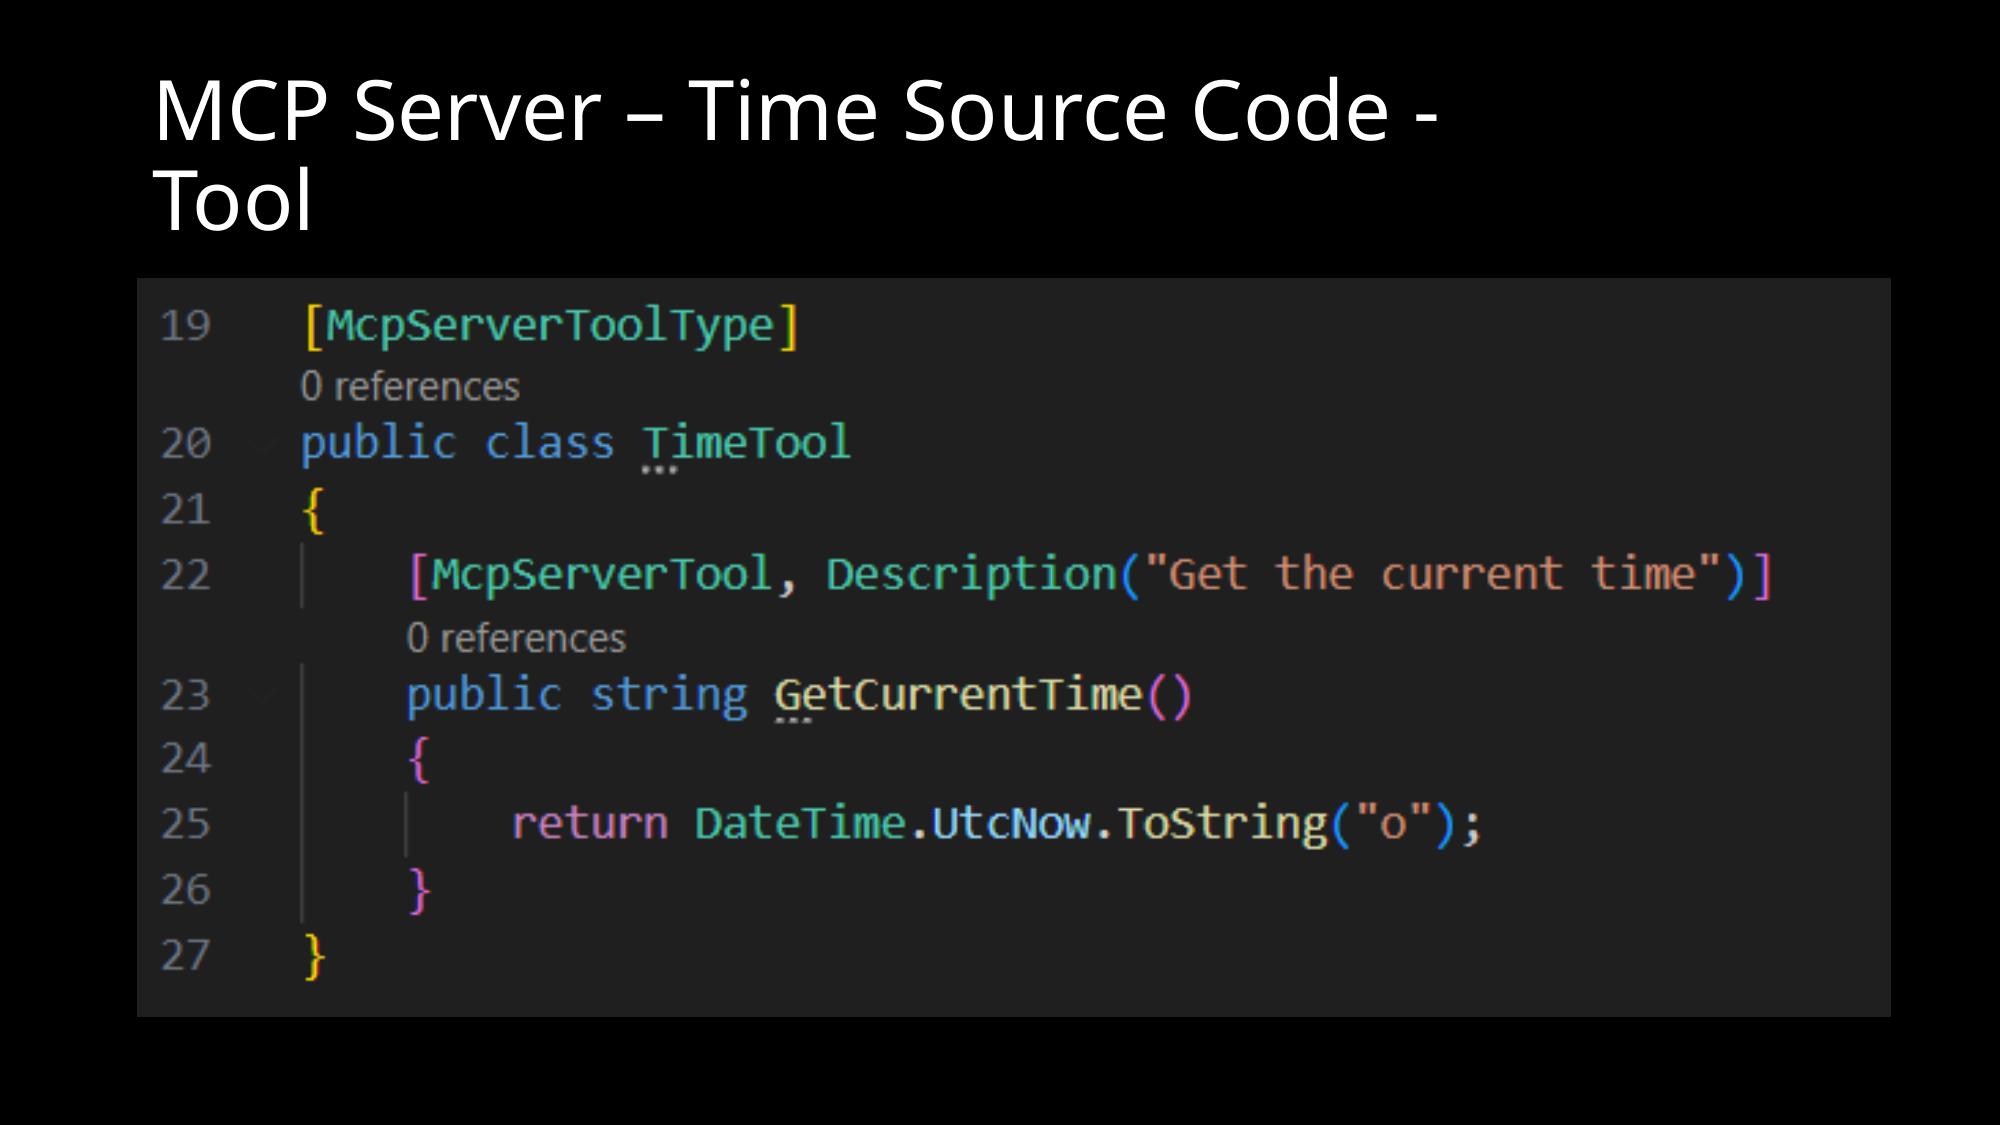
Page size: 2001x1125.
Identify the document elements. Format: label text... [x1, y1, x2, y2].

text_box [0, 0, 2000, 1125]
title MCP Server – Time Source Code - Tool [137, 61, 1512, 277]
picture [136, 277, 1892, 1017]
